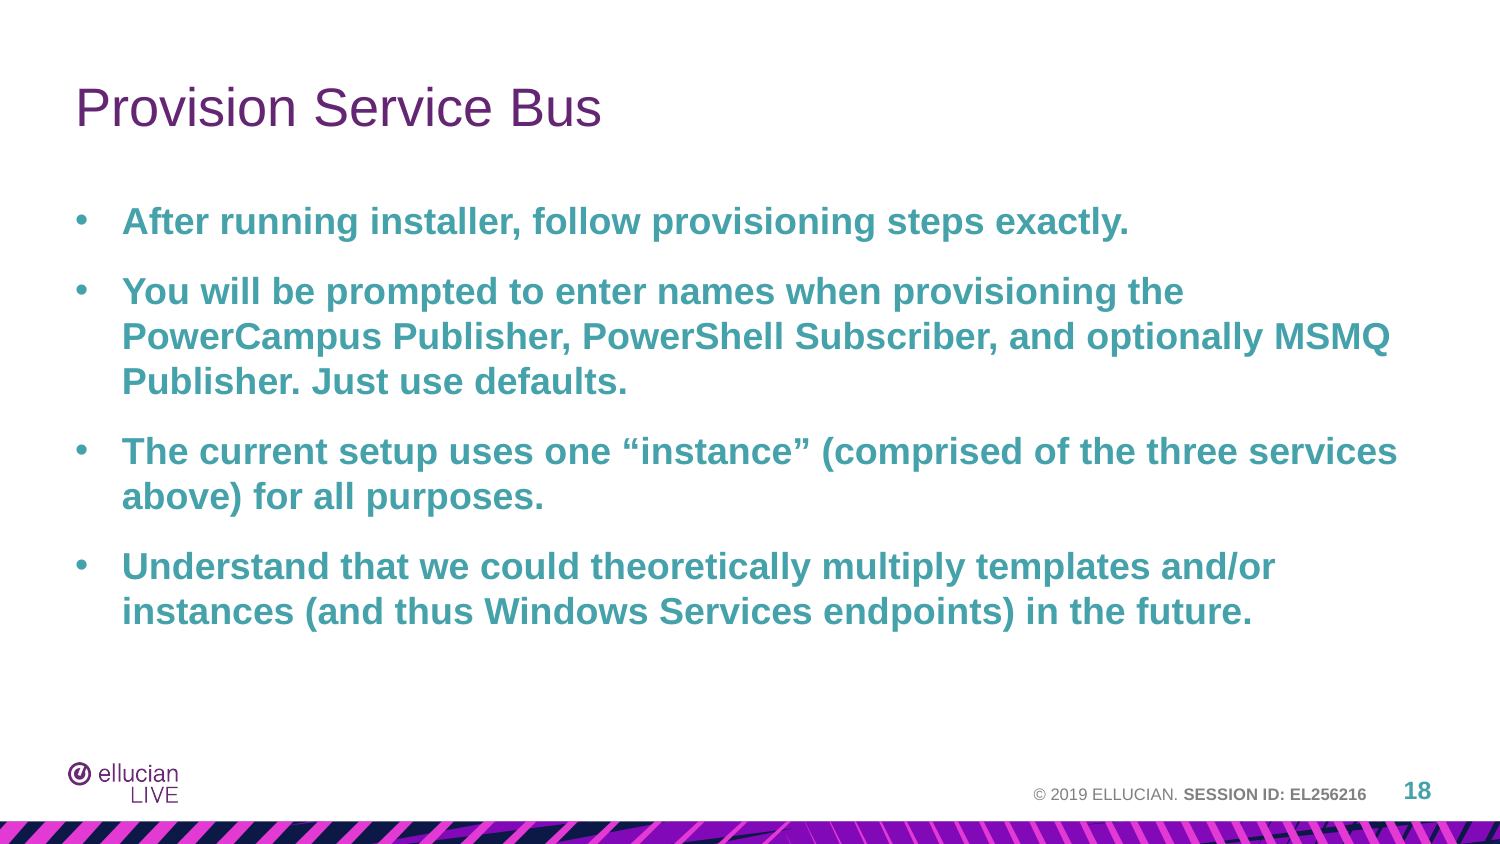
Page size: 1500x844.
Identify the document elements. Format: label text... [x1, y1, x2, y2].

slide_number 18 [1365, 759, 1432, 805]
picture [0, 820, 1500, 844]
list After running installer, follow provisioning steps exactly. You will be prompted to enter names when provisioning the PowerCampus Publisher, PowerShell Subscriber, and optionally MSMQ Publisher. Just use defaults. The current setup uses one “instance” (comprised of the three services above) for all purposes. Understand that we could theoretically multiply templates and/or instances (and thus Windows Services endpoints) in the future. [75, 196, 1425, 732]
title Provision Service Bus [75, 71, 1425, 144]
picture [68, 762, 178, 803]
